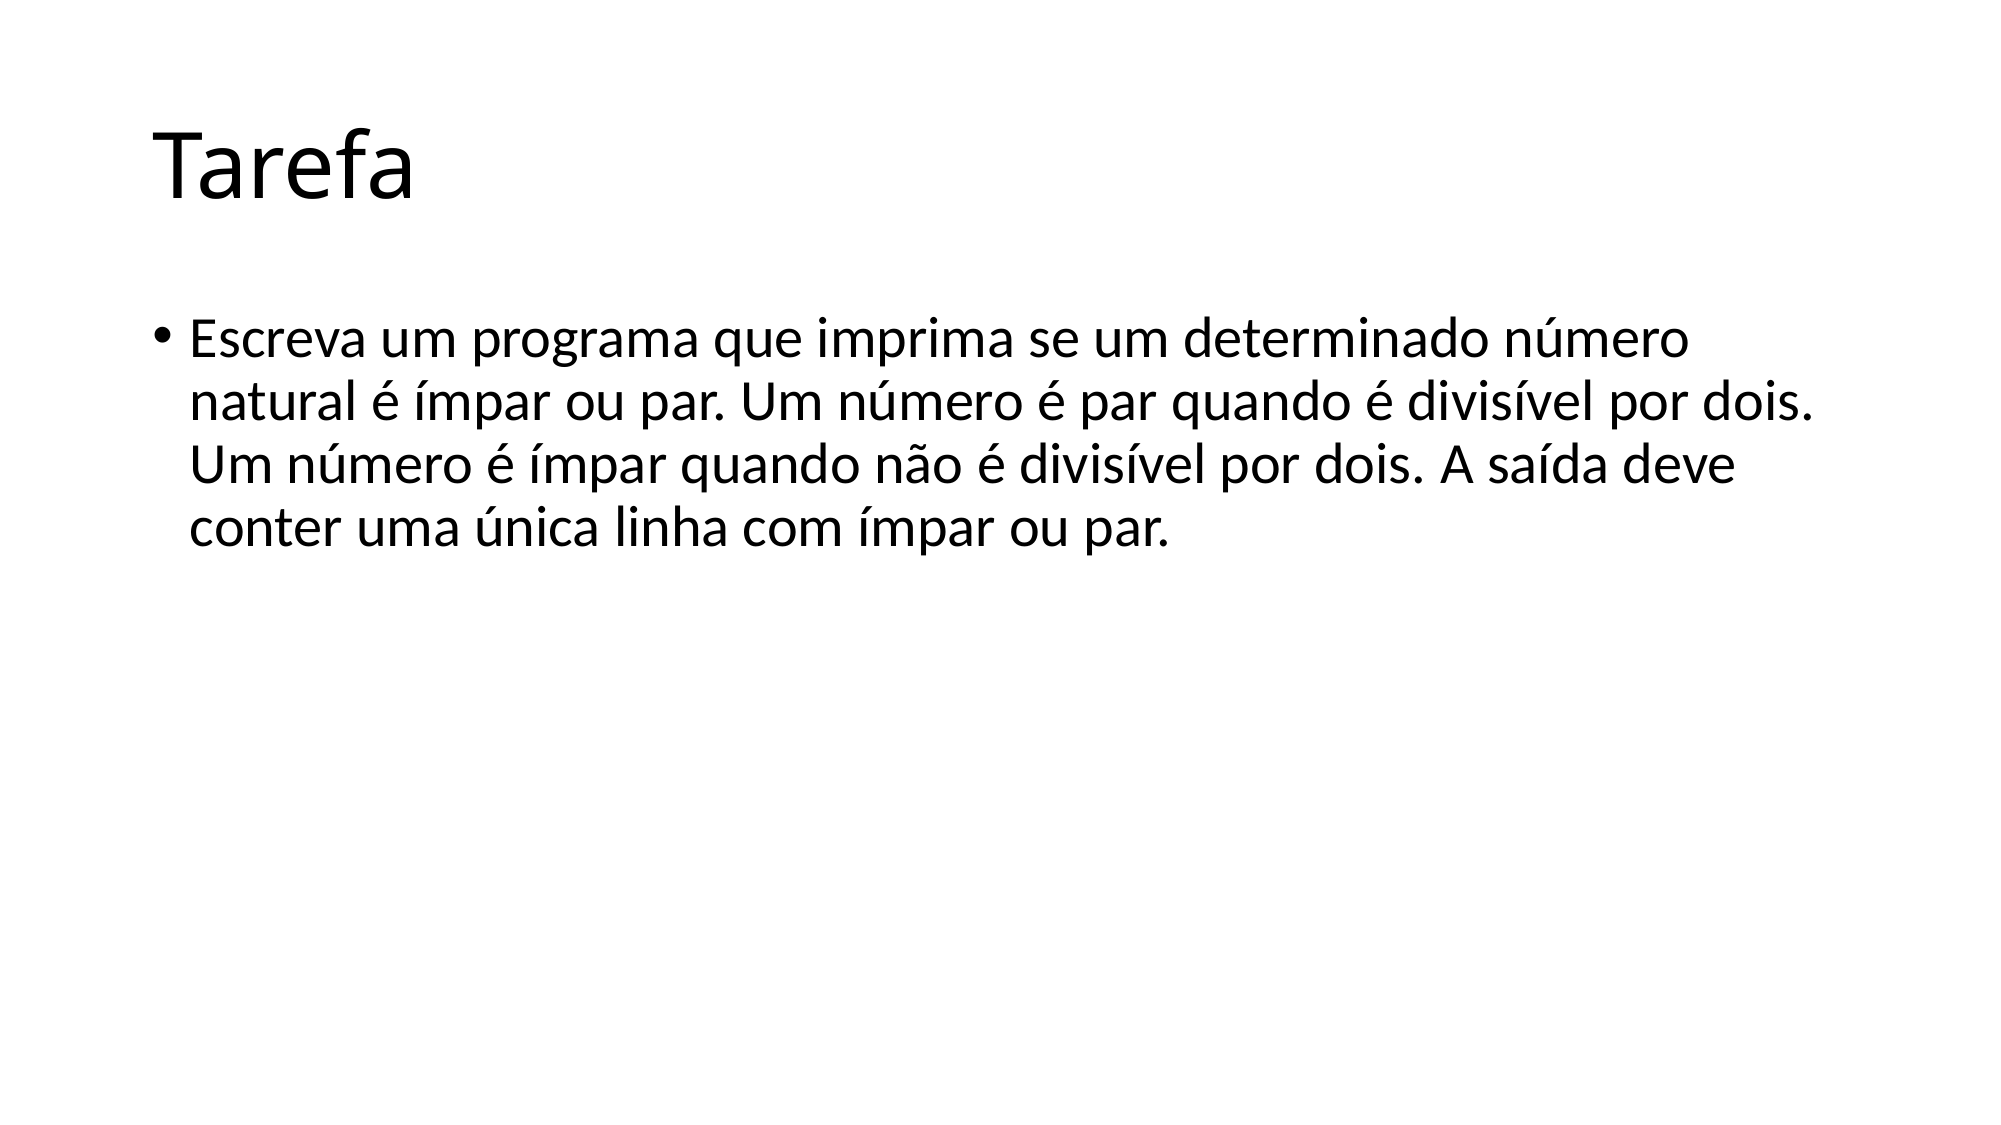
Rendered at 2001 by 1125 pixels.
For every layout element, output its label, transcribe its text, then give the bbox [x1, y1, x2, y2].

title Tarefa [137, 59, 1863, 278]
list Escreva um programa que imprima se um determinado número natural é ímpar ou par. Um número é par quando é divisível por dois. Um número é ímpar quando não é divisível por dois. A saída deve conter uma única linha com ímpar ou par. [137, 299, 1863, 1014]
